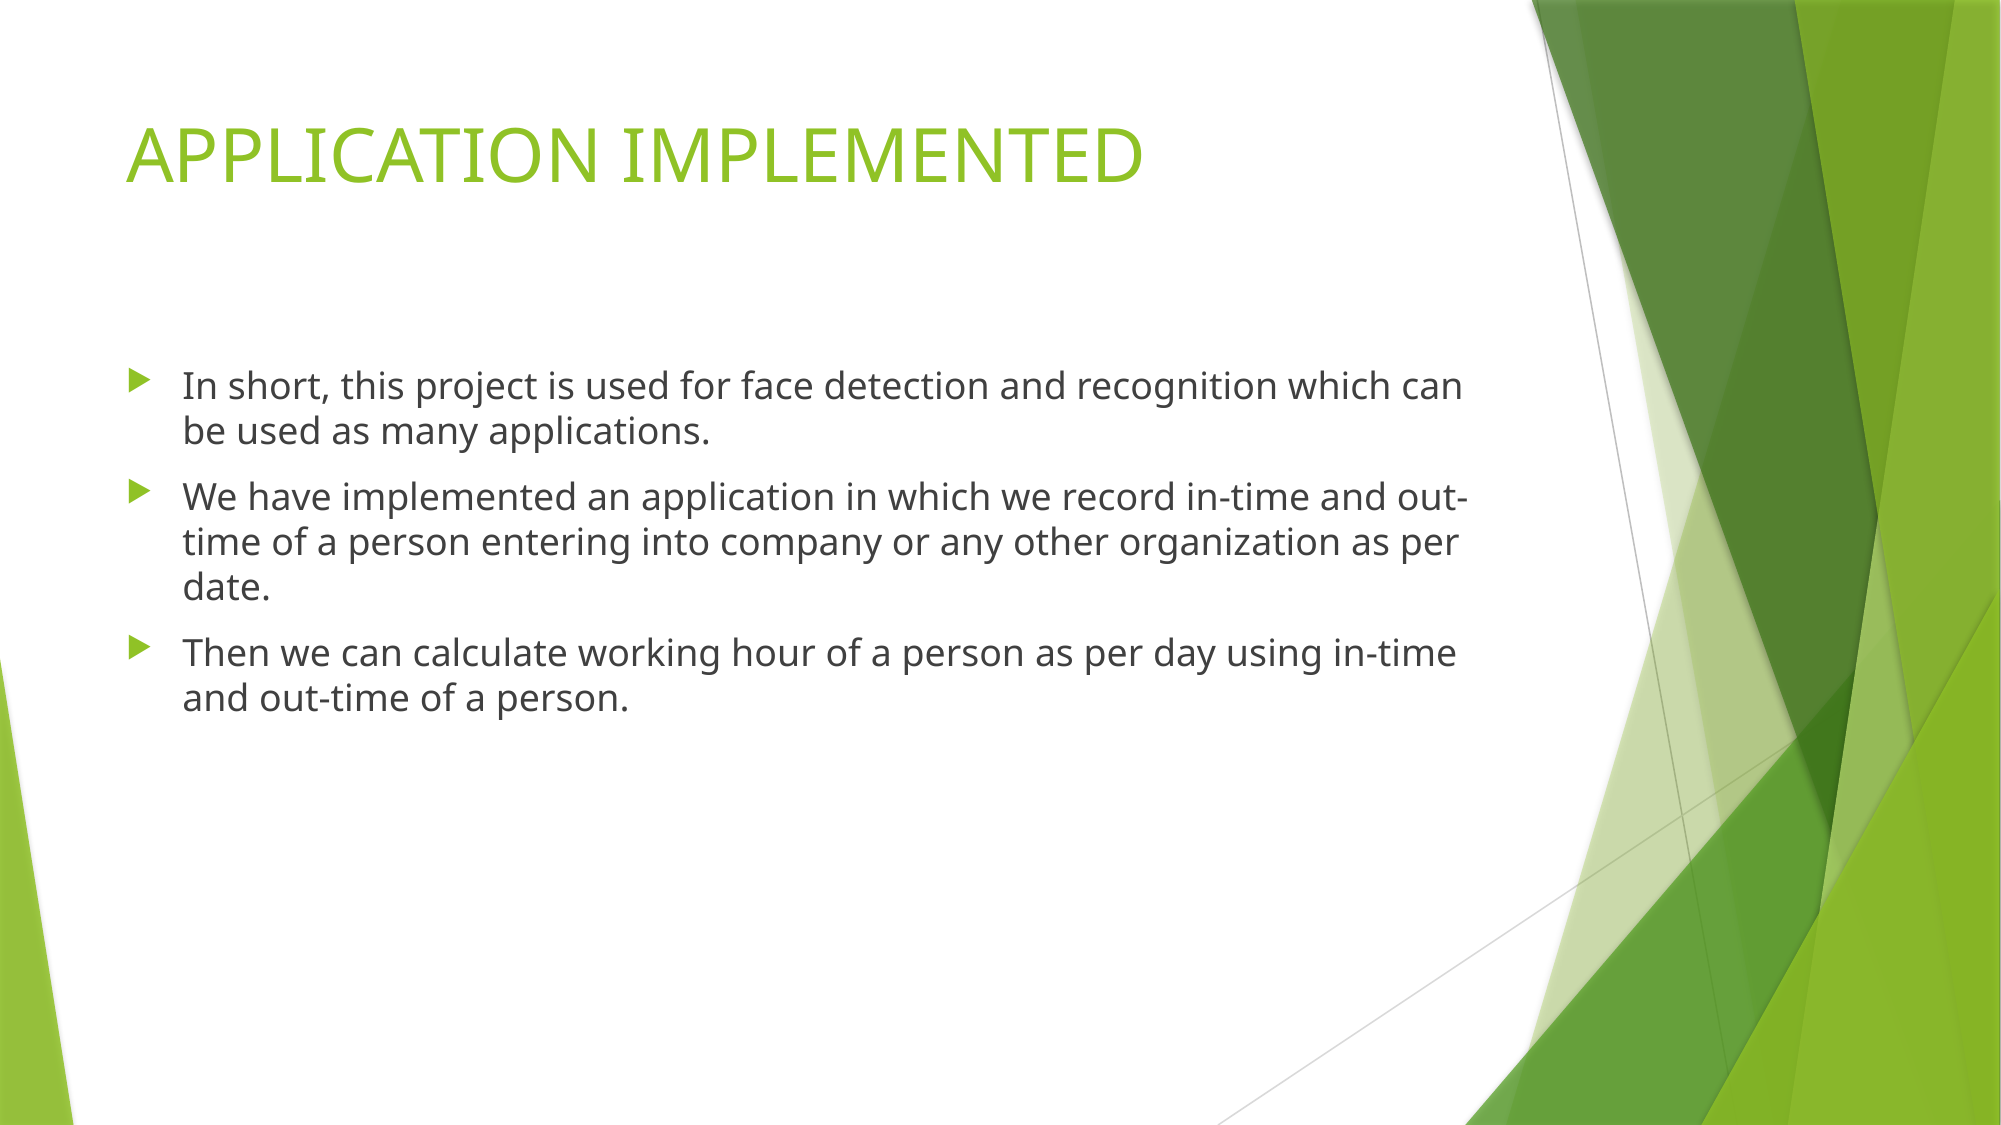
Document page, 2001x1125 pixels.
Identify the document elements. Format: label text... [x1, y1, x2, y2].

list In short, this project is used for face detection and recognition which can be used as many applications. We have implemented an application in which we record in-time and out-time of a person entering into company or any other organization as per date. Then we can calculate working hour of a person as per day using in-time and out-time of a person. [111, 354, 1522, 992]
title APPLICATION IMPLEMENTED [111, 99, 1522, 317]
